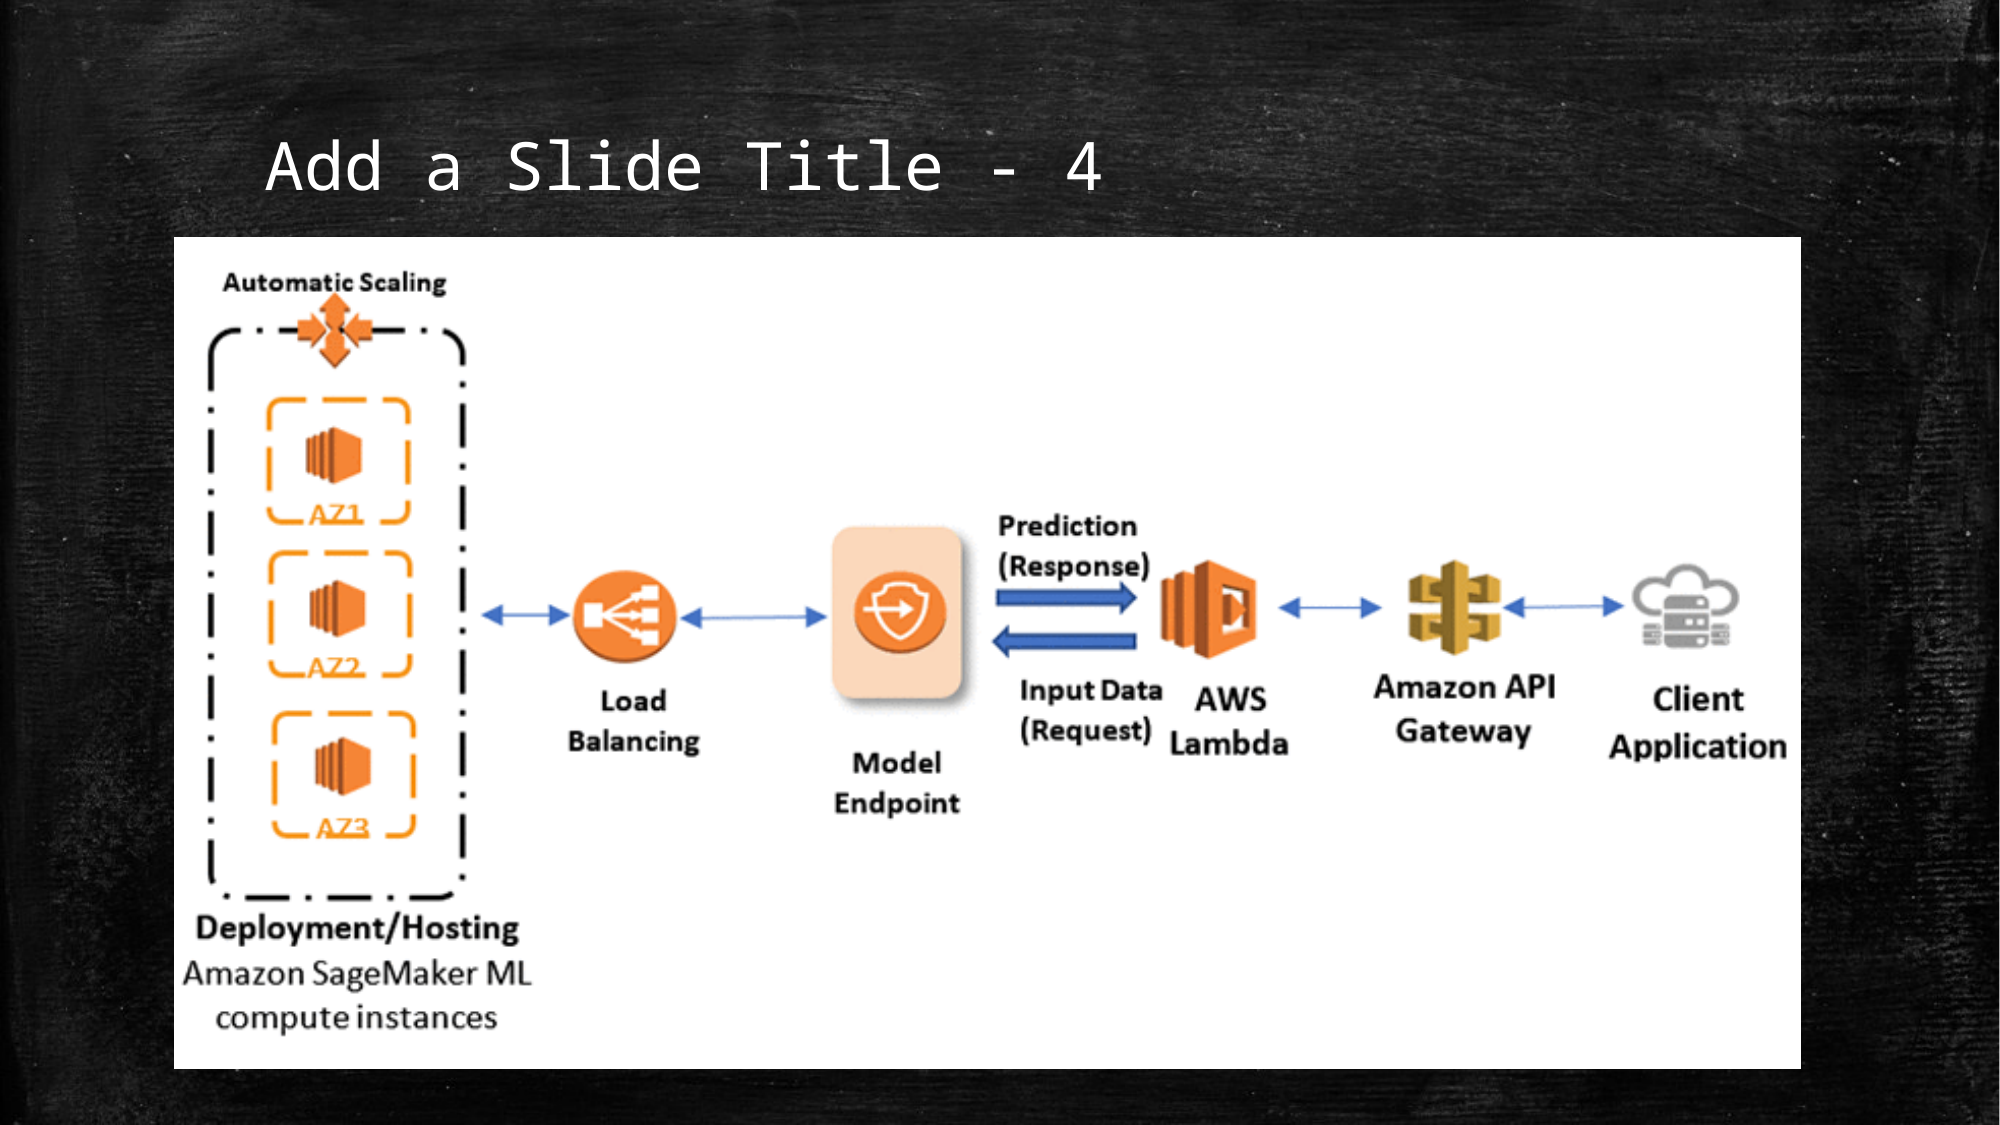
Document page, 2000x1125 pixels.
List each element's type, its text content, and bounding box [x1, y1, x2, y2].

title Add a Slide Title - 4 [249, 45, 1750, 213]
picture [174, 237, 1801, 1069]
